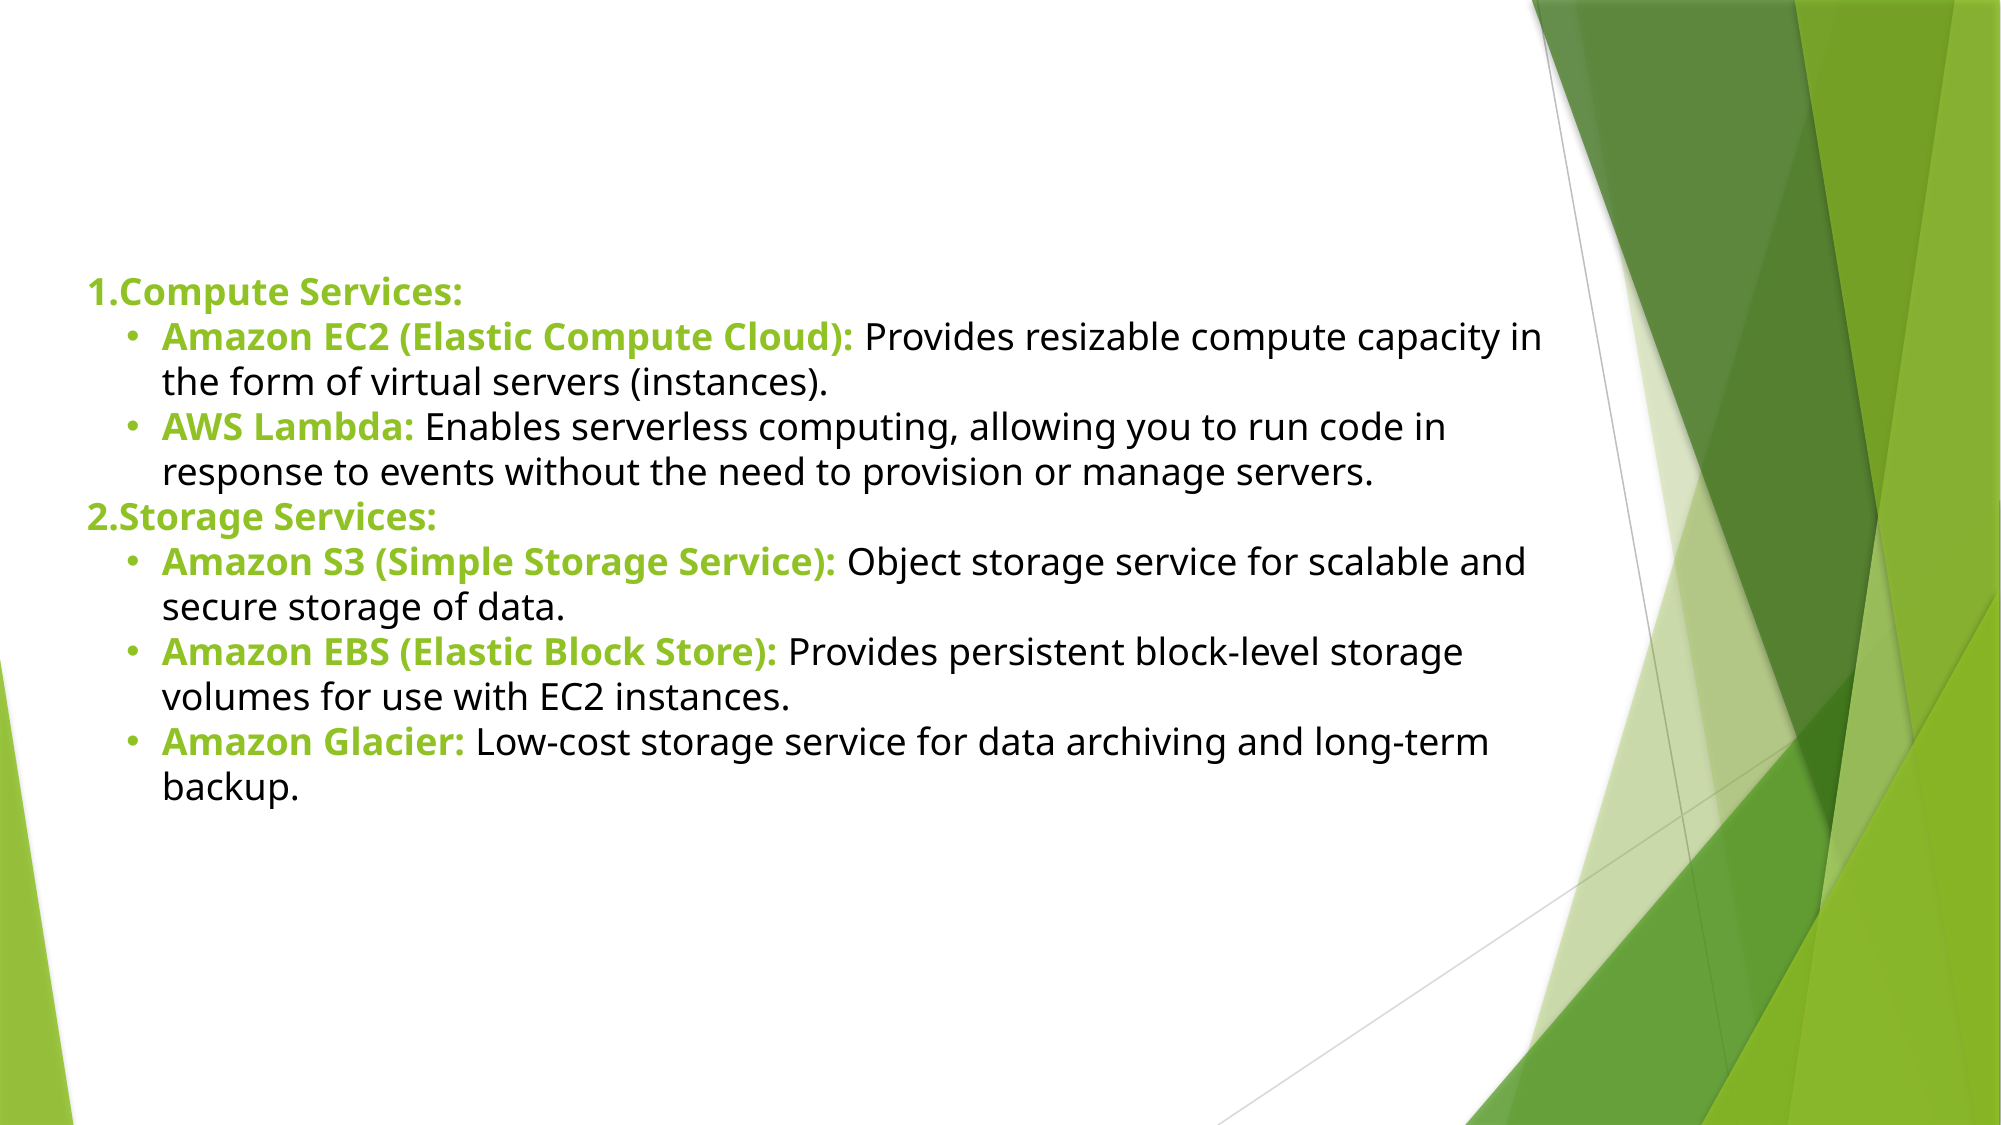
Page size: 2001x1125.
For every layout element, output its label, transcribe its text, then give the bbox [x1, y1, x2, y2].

text_box Compute Services: Amazon EC2 (Elastic Compute Cloud): Provides resizable compute capacity in the form of virtual servers (instances). AWS Lambda: Enables serverless computing, allowing you to run code in response to events without the need to provision or manage servers. Storage Services: Amazon S3 (Simple Storage Service): Object storage service for scalable and secure storage of data. Amazon EBS (Elastic Block Store): Provides persistent block-level storage volumes for use with EC2 instances. Amazon Glacier: Low-cost storage service for data archiving and long-term backup. [72, 260, 1578, 815]
